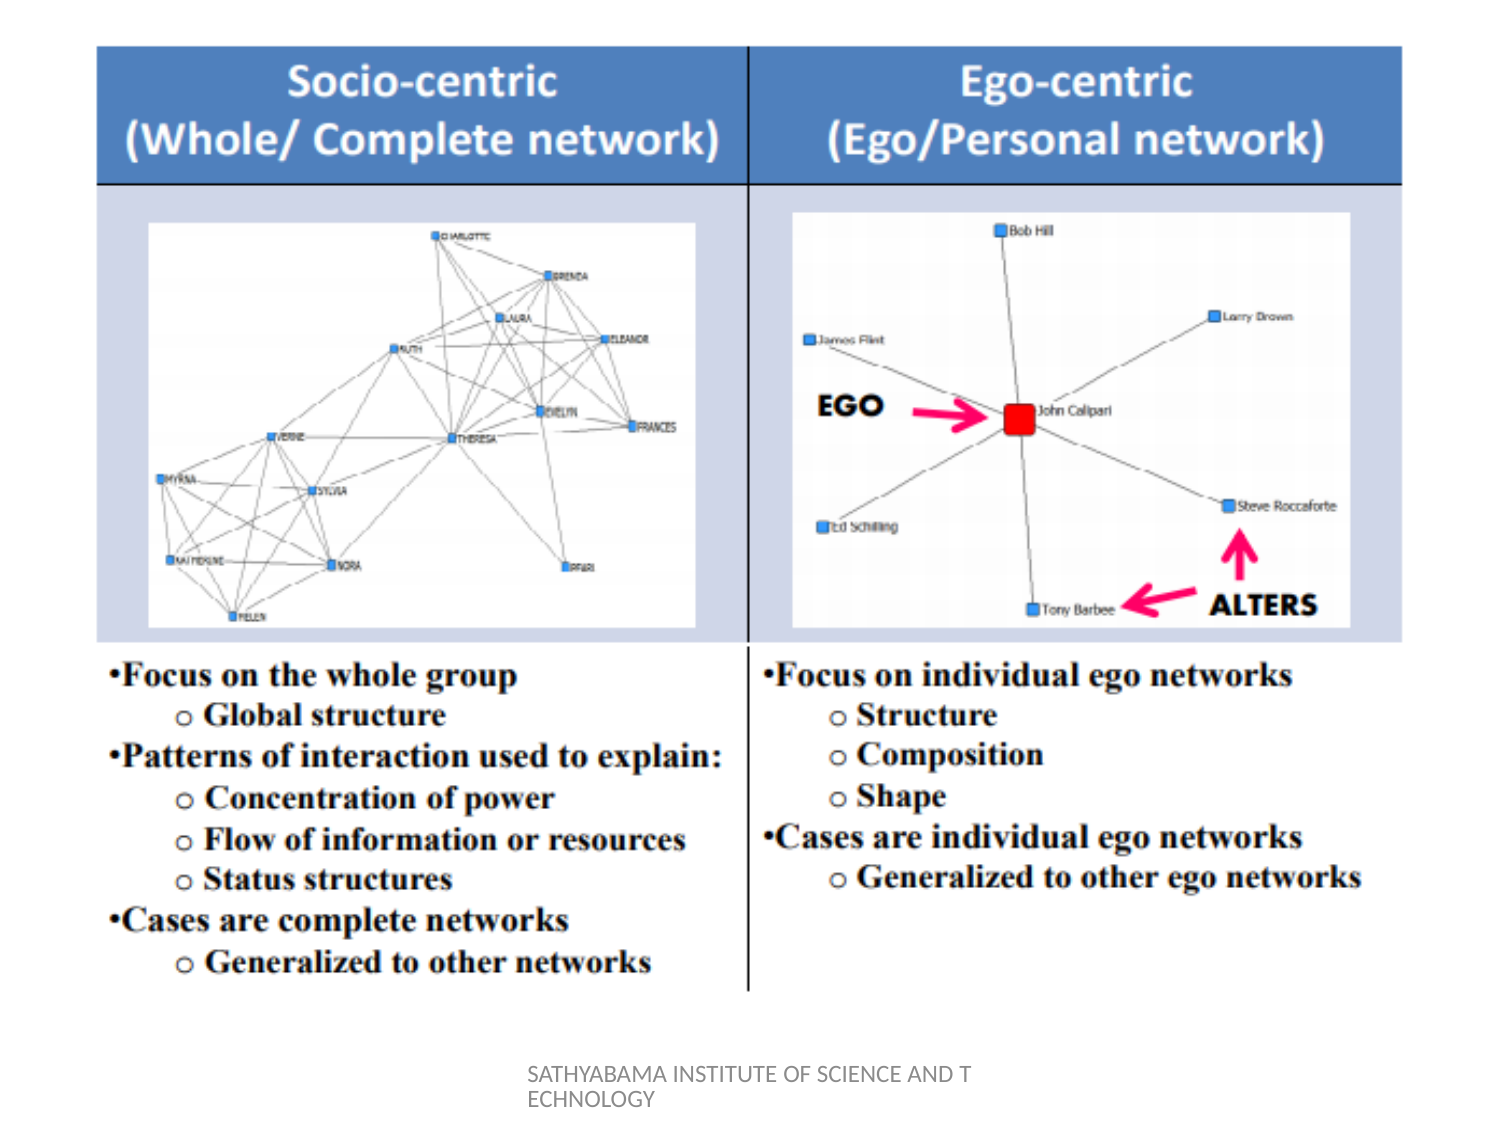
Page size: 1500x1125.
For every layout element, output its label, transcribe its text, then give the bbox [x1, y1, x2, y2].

picture [49, 24, 1451, 1026]
footer SATHYABAMA INSTITUTE OF SCIENCE AND TECHNOLOGY [512, 1042, 988, 1103]
